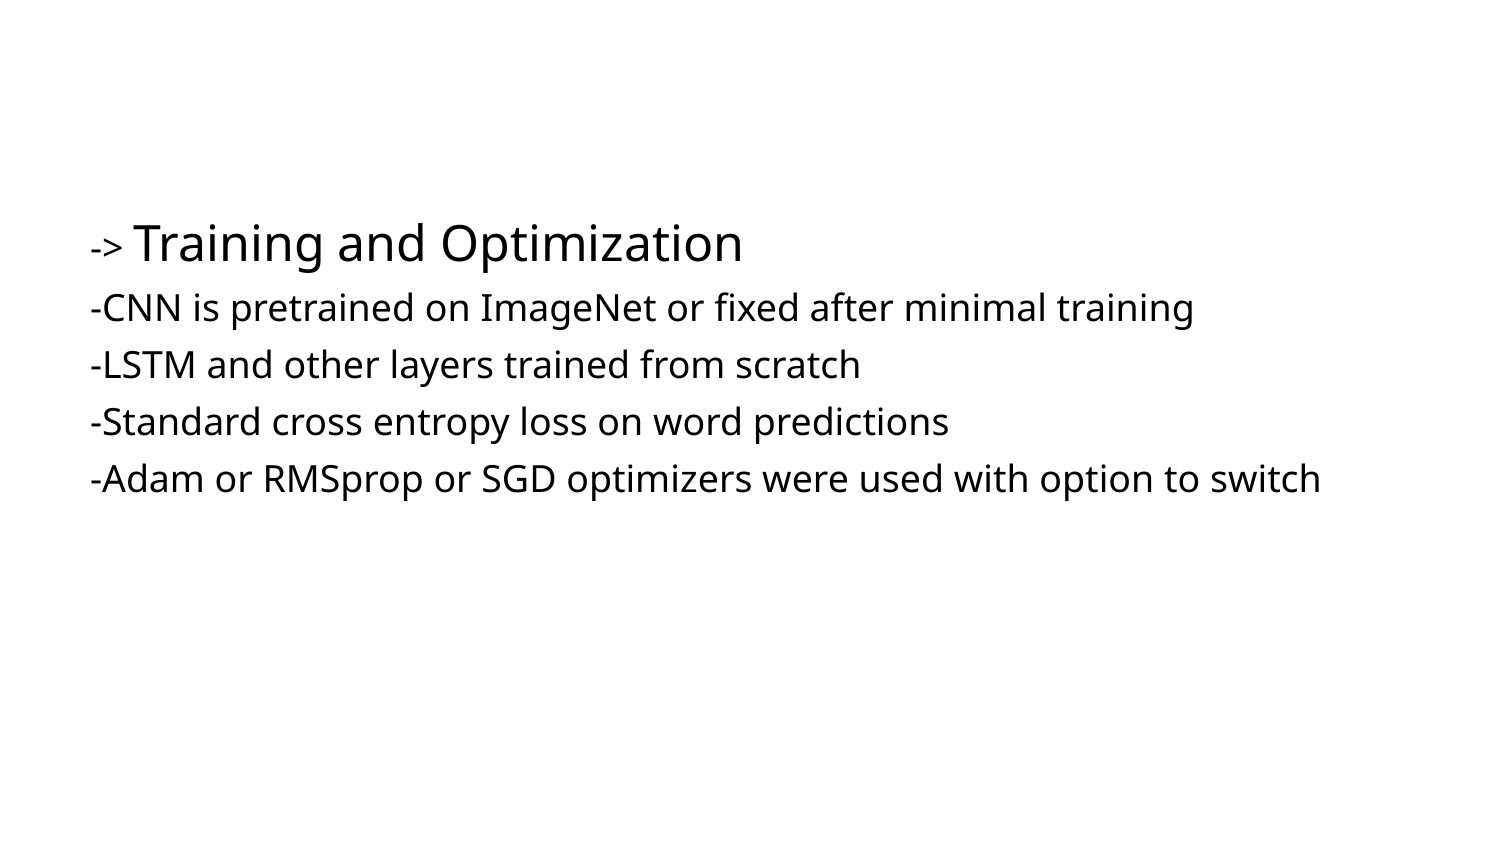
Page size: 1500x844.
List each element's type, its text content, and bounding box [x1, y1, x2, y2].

list -> Training and Optimization -CNN is pretrained on ImageNet or fixed after minimal training -LSTM and other layers trained from scratch -Standard cross entropy loss on word predictions -Adam or RMSprop or SGD optimizers were used with option to switch [44, 210, 1339, 844]
